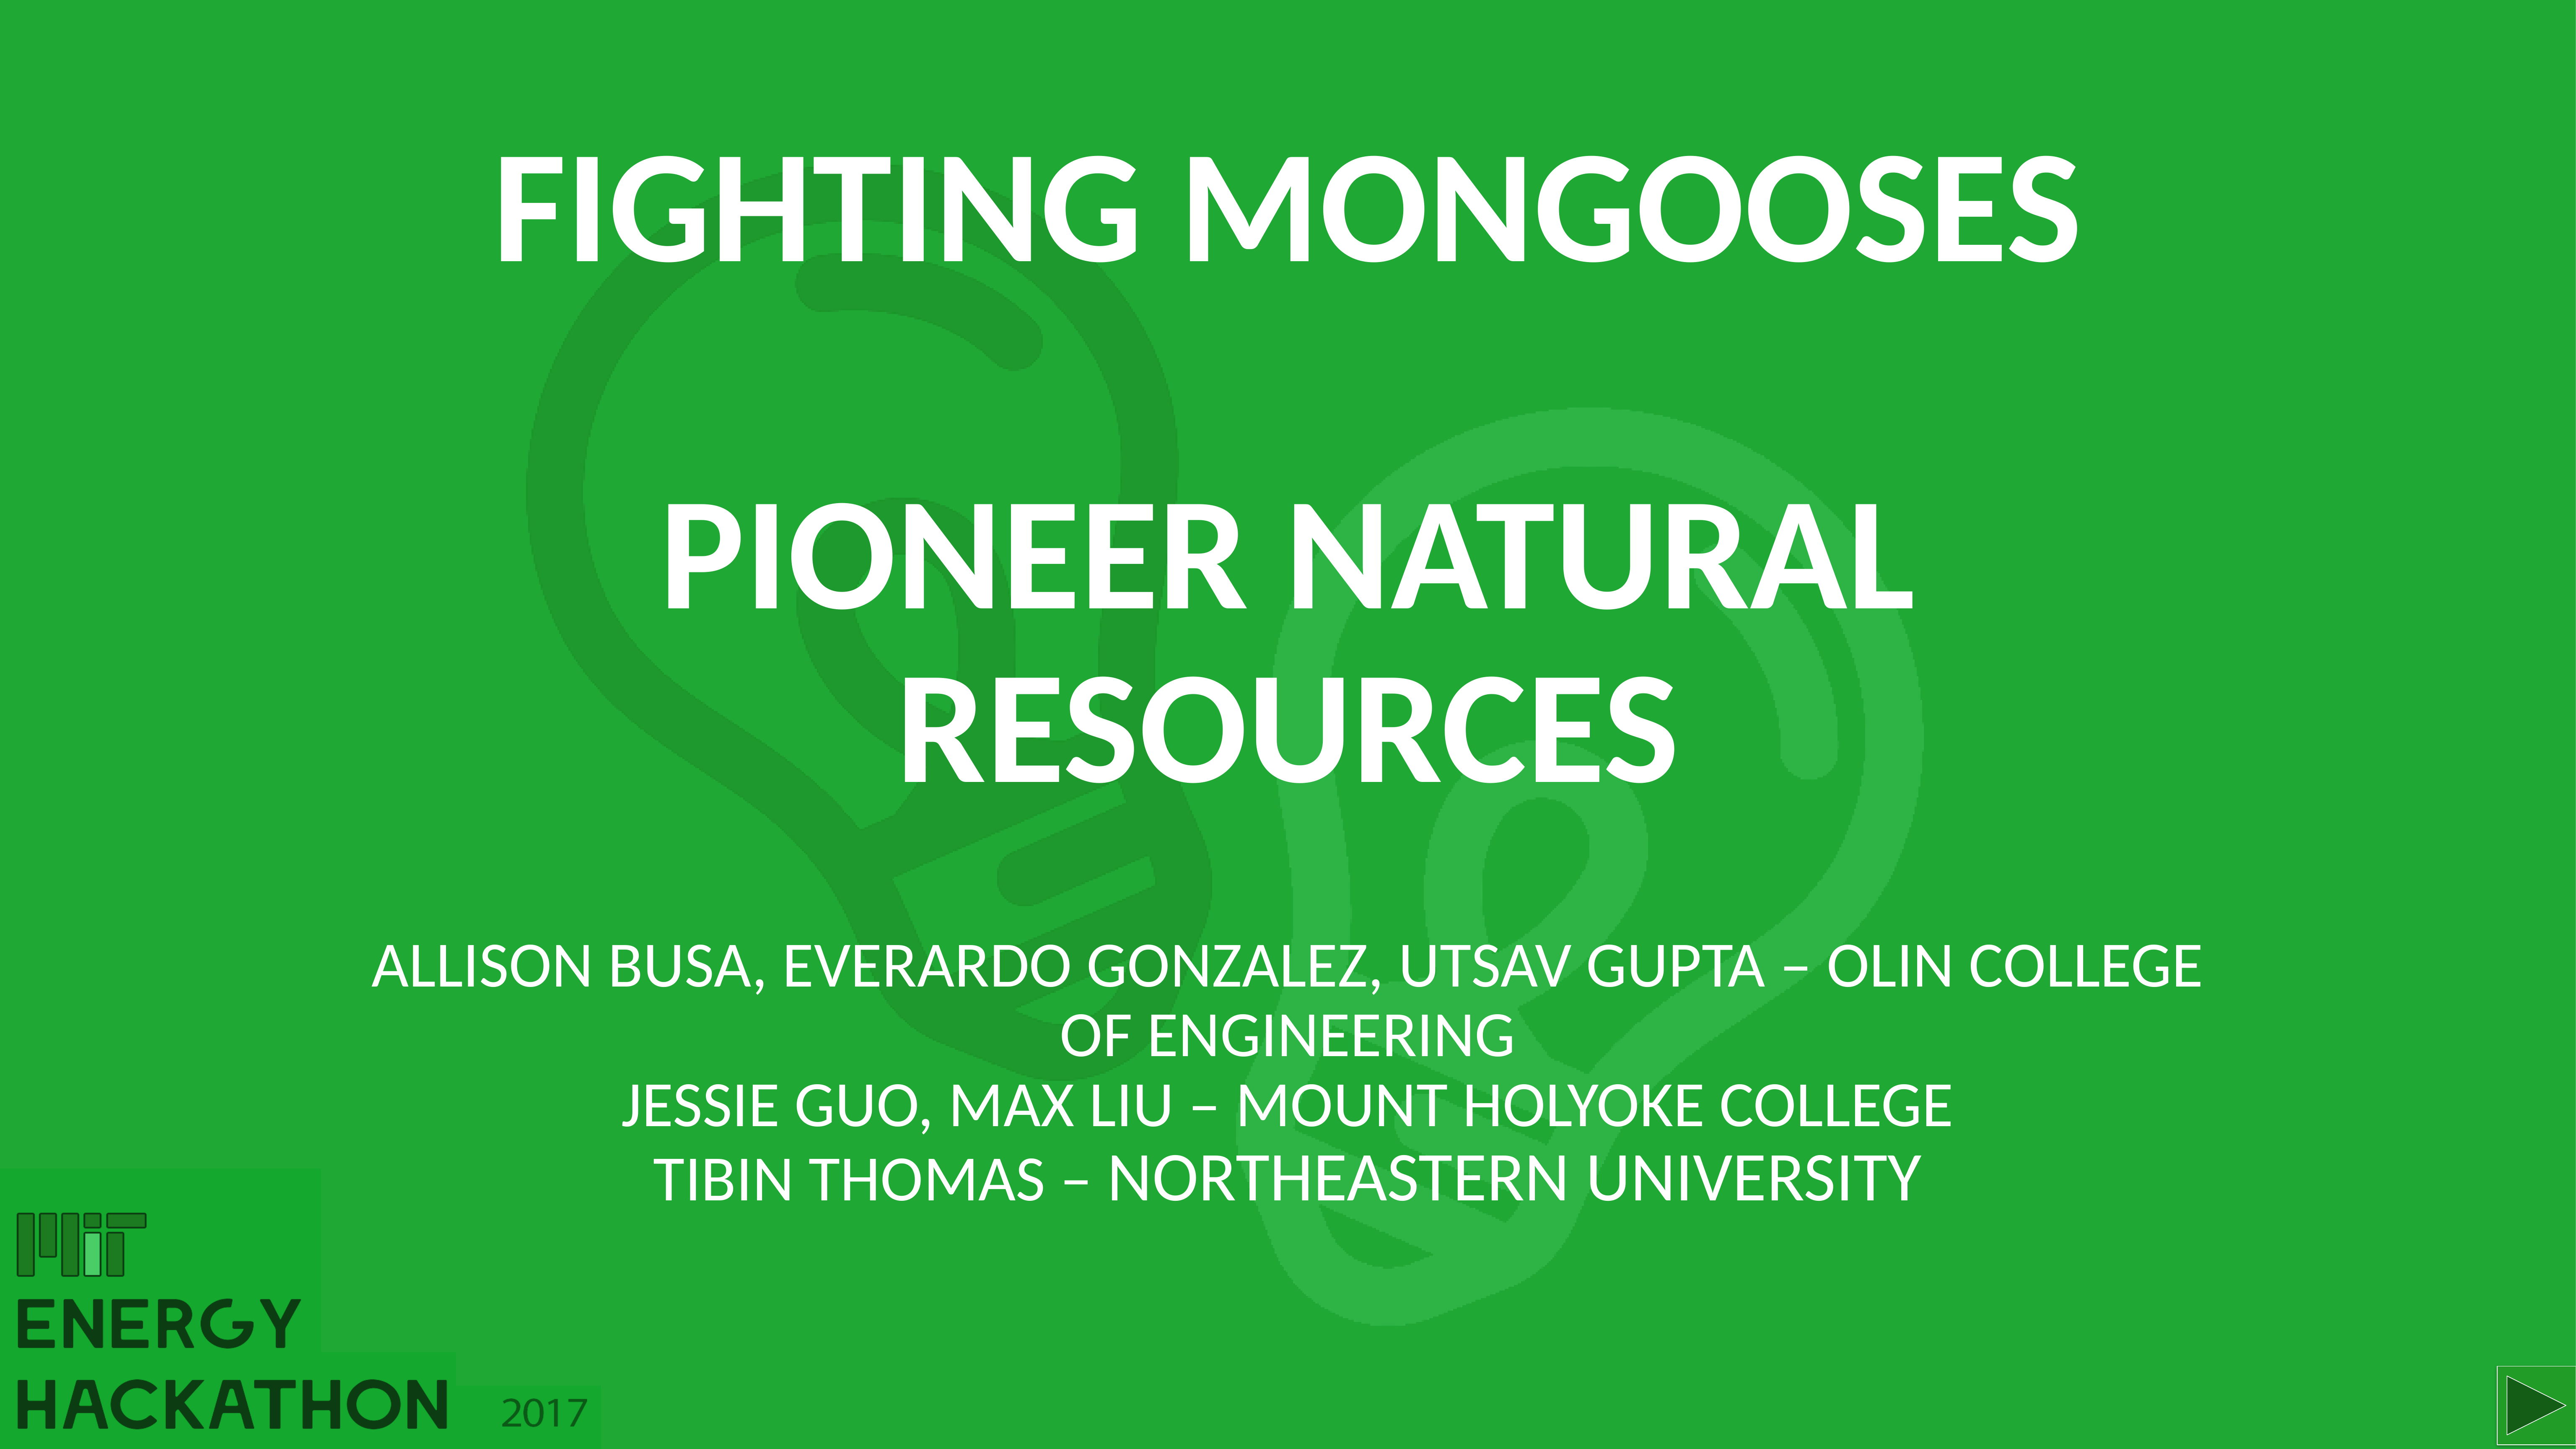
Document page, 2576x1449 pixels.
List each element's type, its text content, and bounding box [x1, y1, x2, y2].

text_box [2497, 1366, 2576, 1445]
subtitle ALLISON BUSA, EVERARDO GONZALEZ, UTSAV GUPTA – OLIN COLLEGE OF ENGINEERING JESSIE GUO, MAX LIU – MOUNT HOLYOKE COLLEGE TIBIN THOMAS – NORTHEASTERN UNIVERSITY [322, 918, 2254, 1268]
title FIGHTING MONGOOSES PIONEER NATURAL RESOURCES [322, 237, 2254, 830]
picture [0, 0, 2576, 1449]
